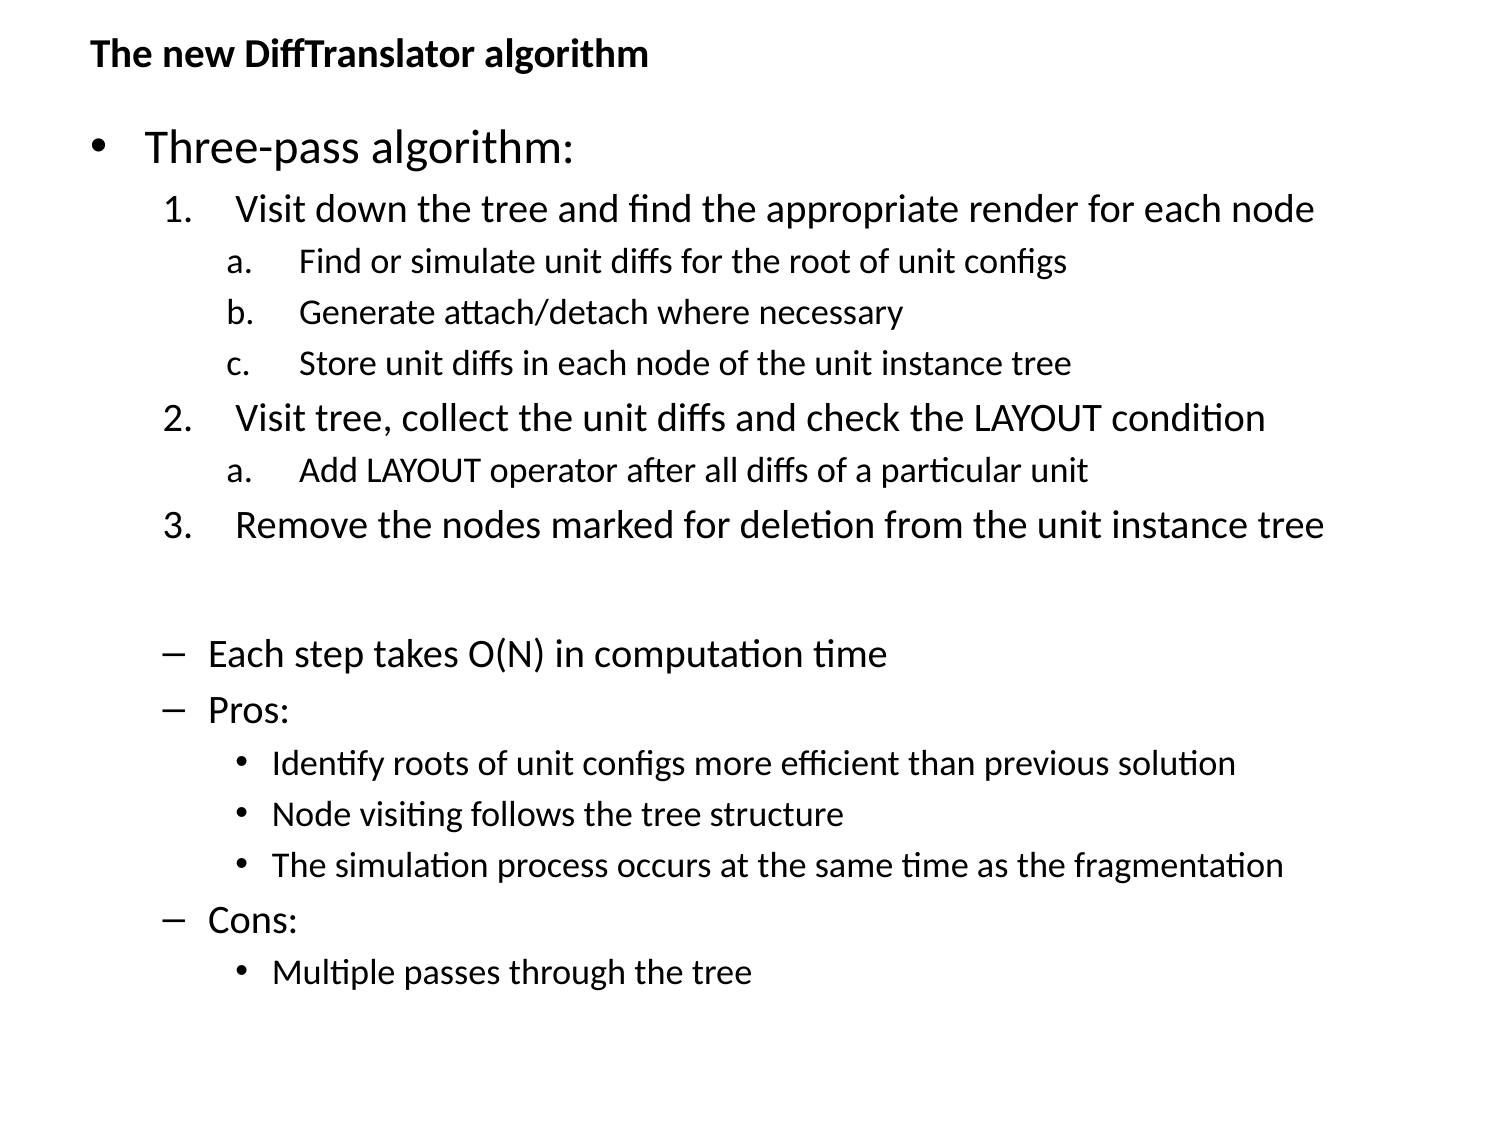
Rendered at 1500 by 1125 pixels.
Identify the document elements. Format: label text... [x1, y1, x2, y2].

list Three-pass algorithm: Visit down the tree and find the appropriate render for each node Find or simulate unit diffs for the root of unit configs Generate attach/detach where necessary Store unit diffs in each node of the unit instance tree Visit tree, collect the unit diffs and check the LAYOUT condition Add LAYOUT operator after all diffs of a particular unit Remove the nodes marked for deletion from the unit instance tree Each step takes O(N) in computation time Pros: Identify roots of unit configs more efficient than previous solution Node visiting follows the tree structure The simulation process occurs at the same time as the fragmentation Cons: Multiple passes through the tree [75, 107, 1425, 1005]
title The new DiffTranslator algorithm [75, 19, 1425, 84]
